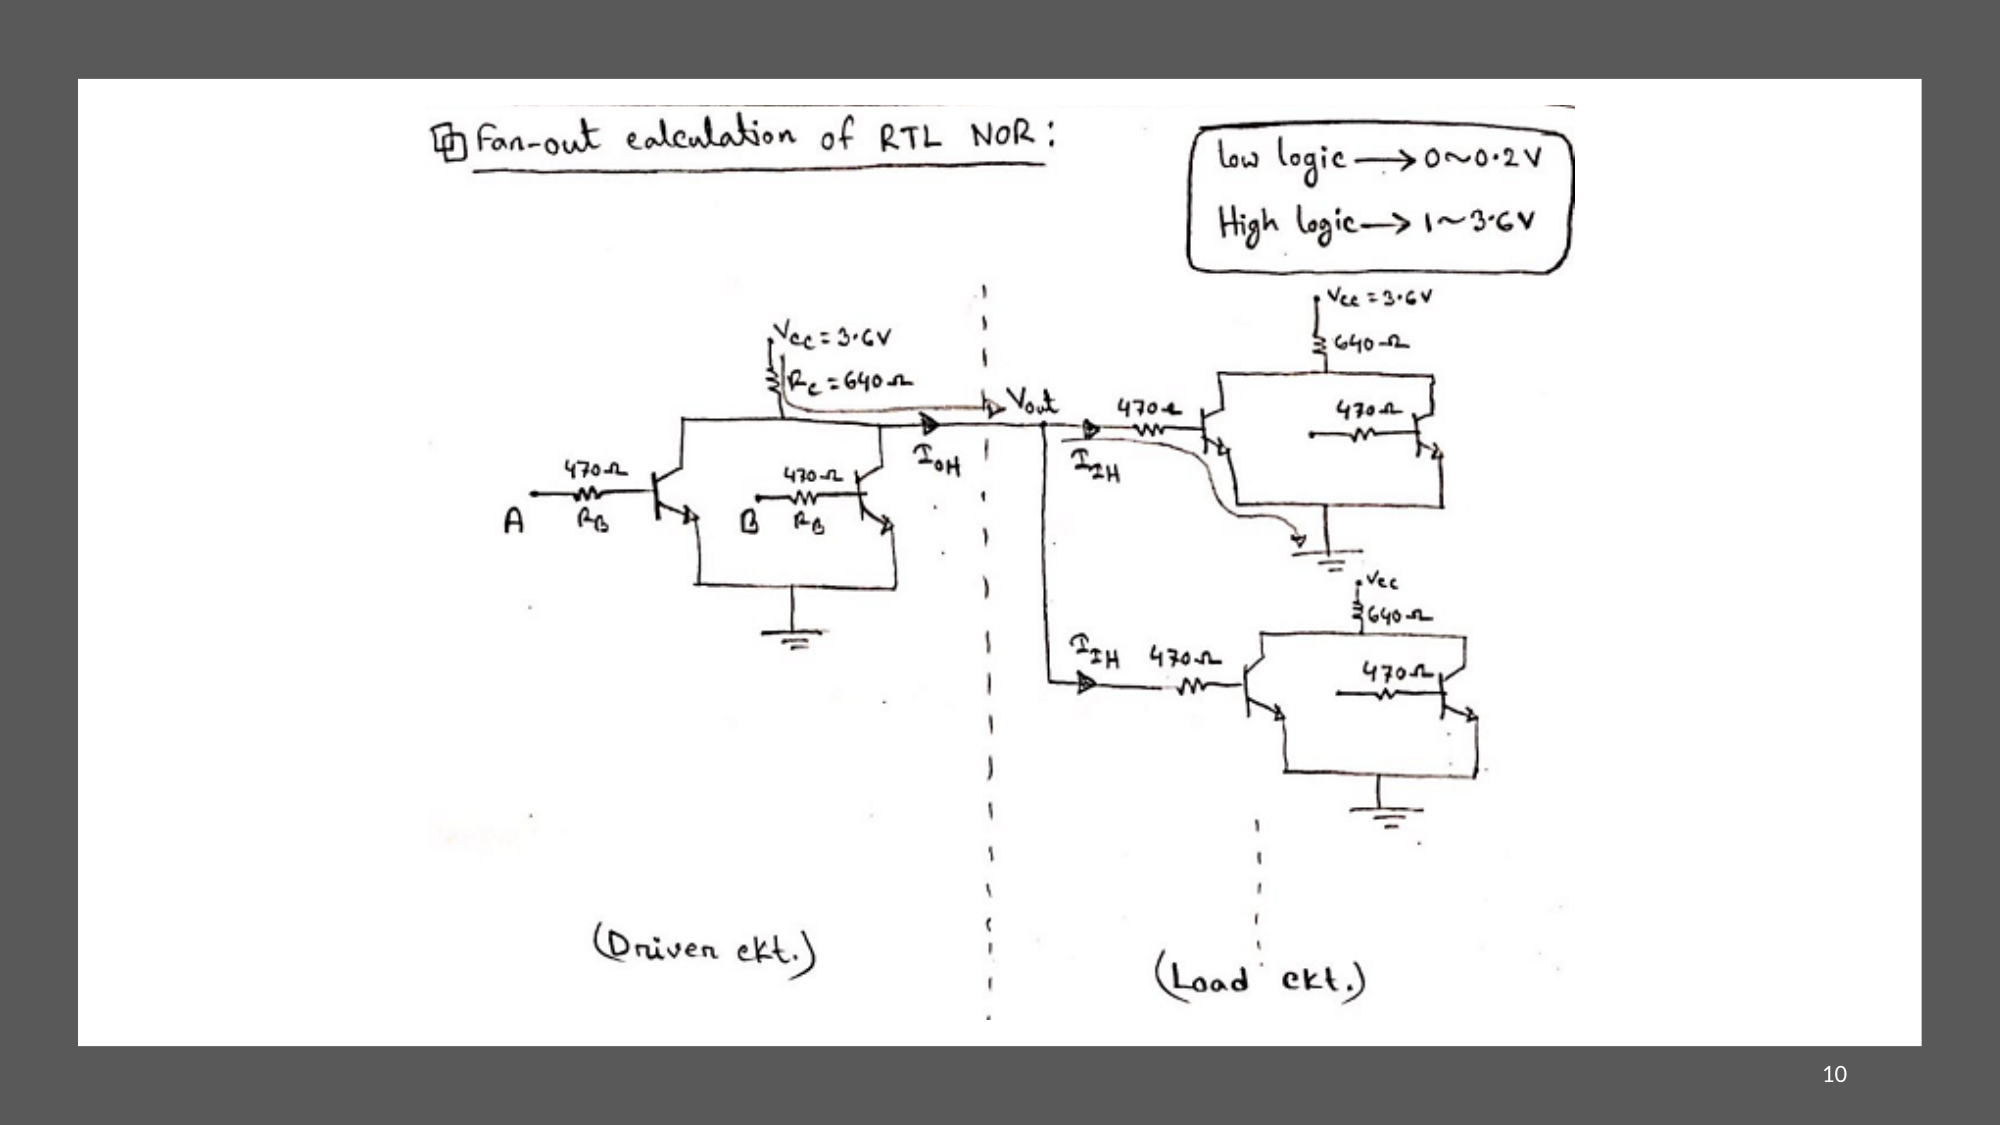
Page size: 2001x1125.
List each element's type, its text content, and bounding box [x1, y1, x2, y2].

picture [425, 105, 1575, 1020]
text_box [0, 0, 2000, 1125]
slide_number 10 [1412, 1042, 1863, 1103]
text_box [77, 78, 1923, 1047]
